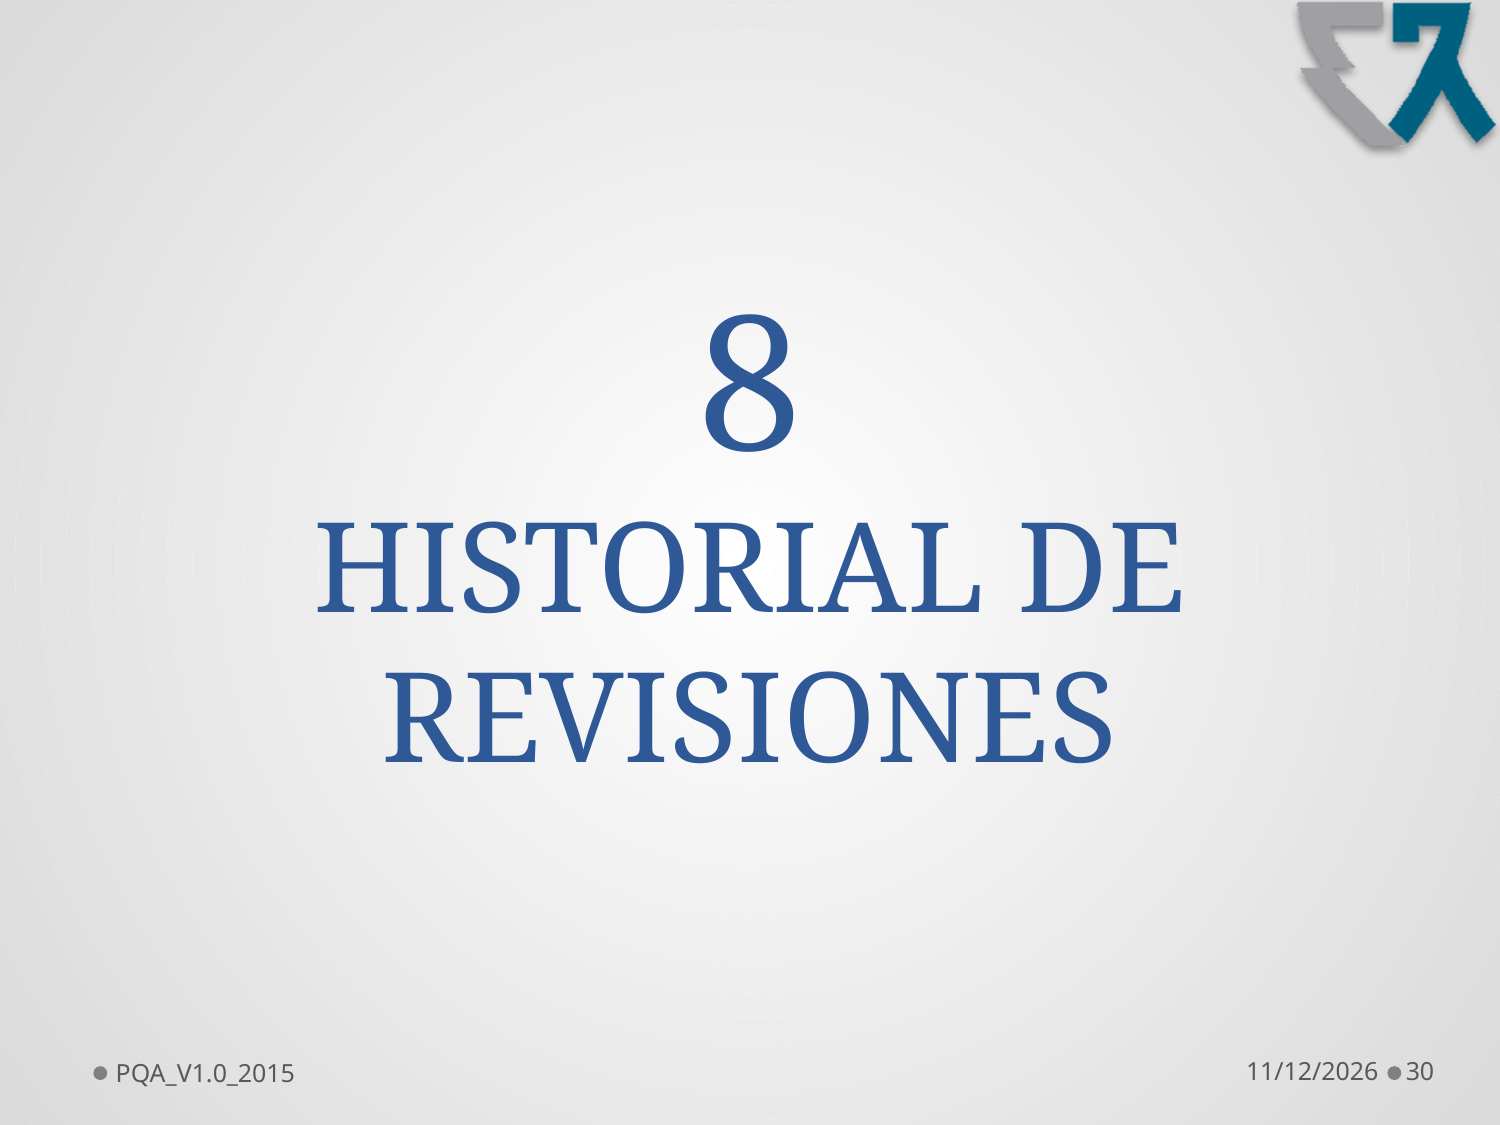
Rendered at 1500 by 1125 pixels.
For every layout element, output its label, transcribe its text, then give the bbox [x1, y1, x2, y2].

picture [1292, 0, 1500, 150]
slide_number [1043, 1042, 1386, 1103]
slide_number 30 [1401, 1042, 1494, 1103]
subtitle 8 HISTORIAL DE REVISIONES [0, 255, 1500, 823]
footer PQA_V1.0_2015 [108, 1042, 703, 1103]
